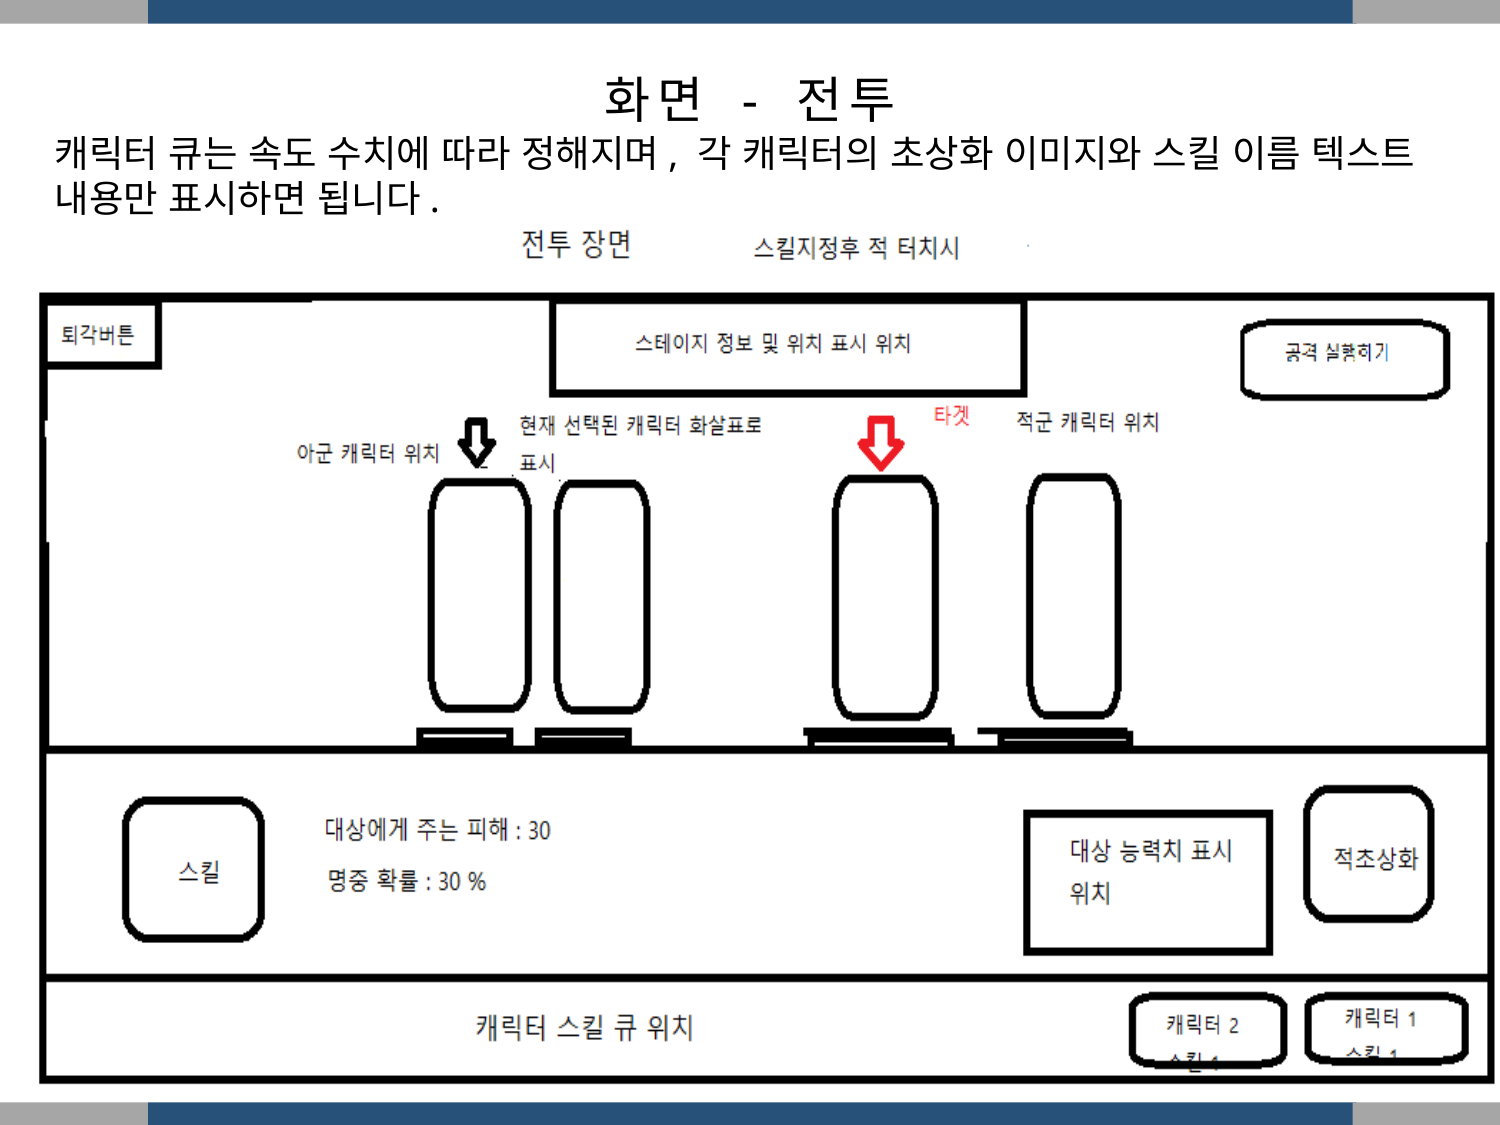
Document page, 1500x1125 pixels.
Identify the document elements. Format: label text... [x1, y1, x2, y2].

picture [0, 219, 1500, 1095]
text_box 화면 - 전투 [436, 61, 1063, 122]
text_box 캐릭터 큐는 속도 수치에 따라 정해지며, 각 캐릭터의 초상화 이미지와 스킬 이름 텍스트 내용만 표시하면 됩니다. [40, 122, 1499, 219]
